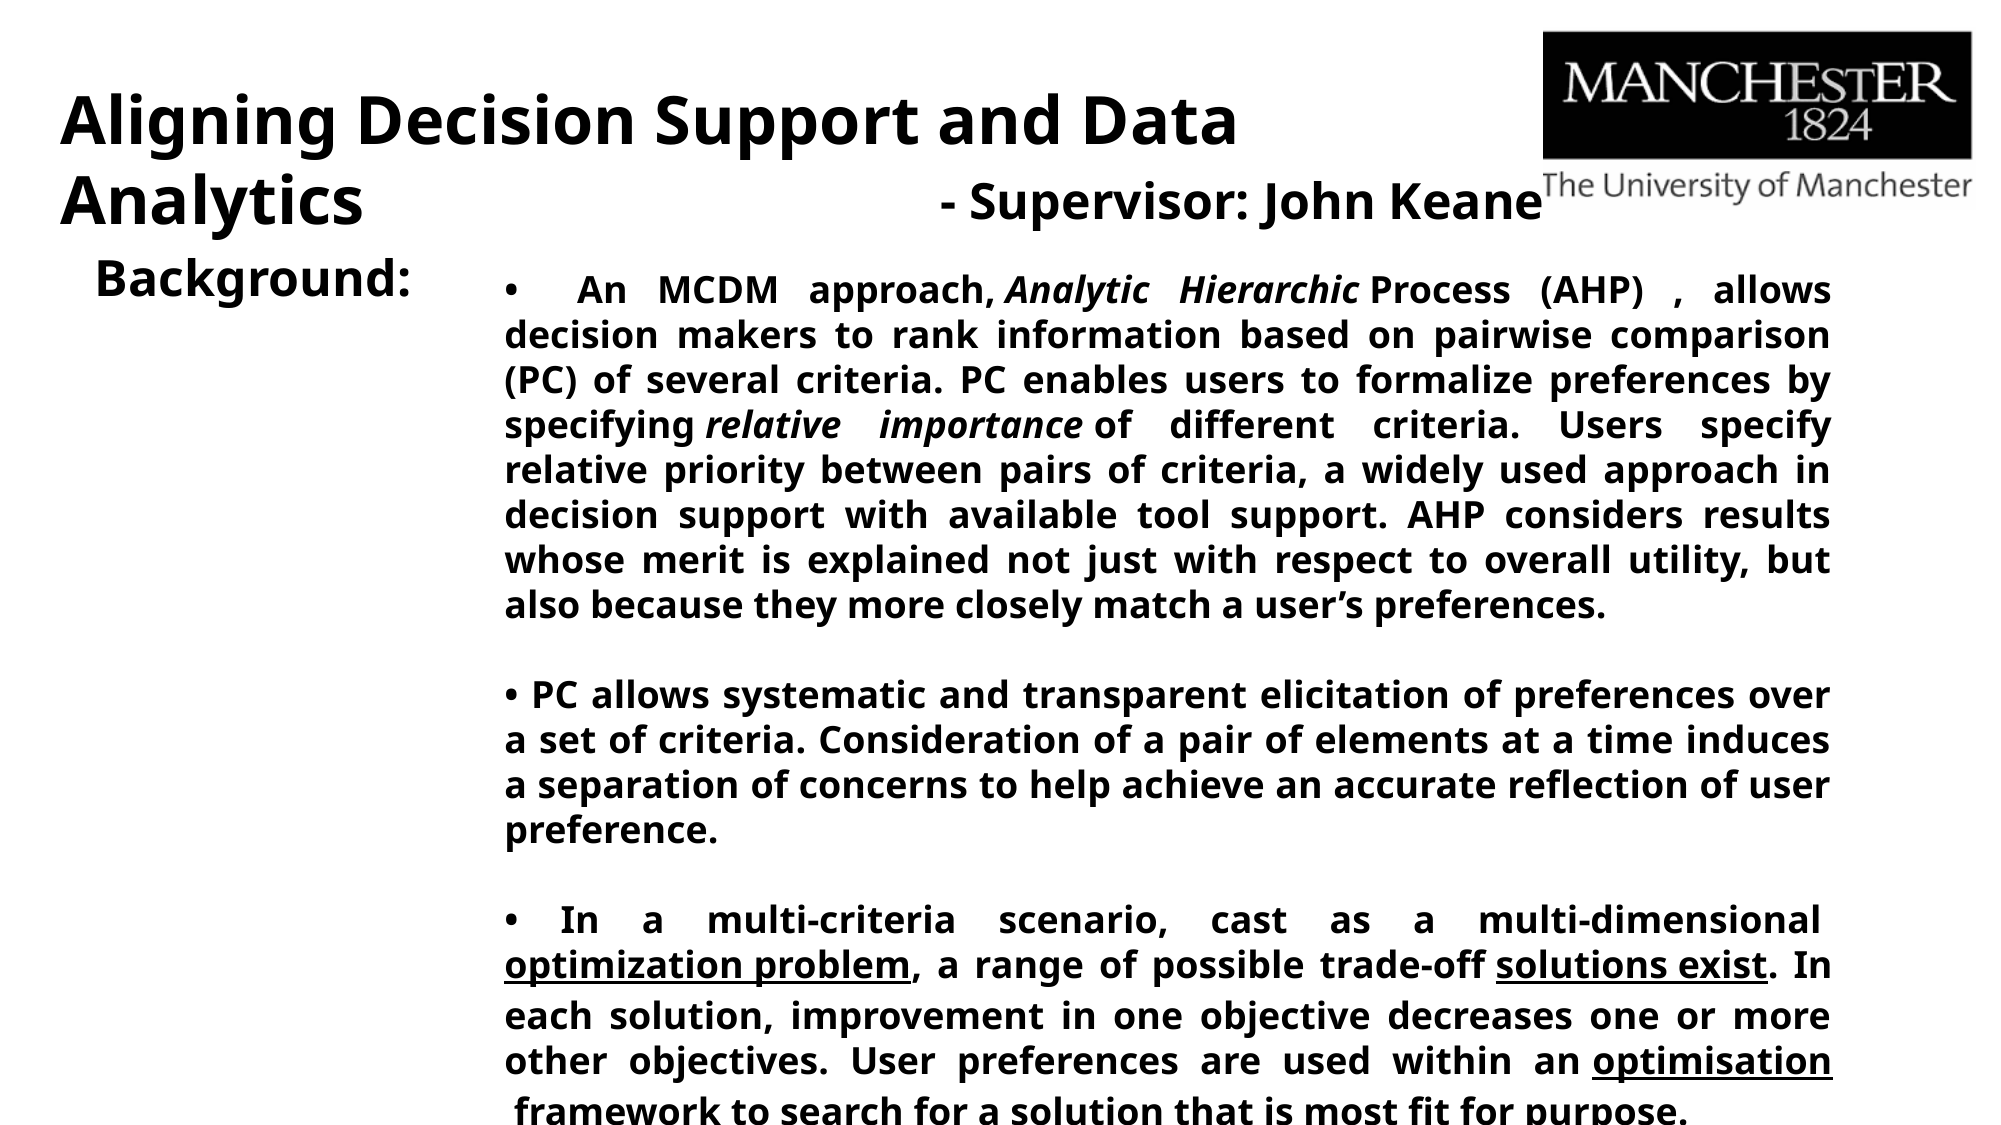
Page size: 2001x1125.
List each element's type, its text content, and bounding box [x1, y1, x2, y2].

picture [1543, 27, 1976, 210]
text_box • An MCDM approach, Analytic Hierarchic Process (AHP) , allows decision makers to rank information based on pairwise comparison (PC) of several criteria. PC enables users to formalize preferences by specifying relative importance of different criteria. Users specify relative priority between pairs of criteria, a widely used approach in decision support with available tool support. AHP considers results whose merit is explained not just with respect to overall utility, but also because they more closely match a user’s preferences. • PC allows systematic and transparent elicitation of preferences over a set of criteria. Consideration of a pair of elements at a time induces a separation of concerns to help achieve an accurate reflection of user preference. • In a multi-criteria scenario, cast as a multi-dimensional optimization problem, a range of possible trade-off solutions exist. In each solution, improvement in one objective decreases one or more other objectives. User preferences are used within an optimisation framework to search for a solution that is most fit for purpose. [489, 258, 1848, 1125]
text_box - Supervisor: John Keane [925, 162, 1560, 237]
text_box Background: [79, 239, 426, 315]
text_box Aligning Decision Support and Data Analytics [45, 70, 1506, 246]
